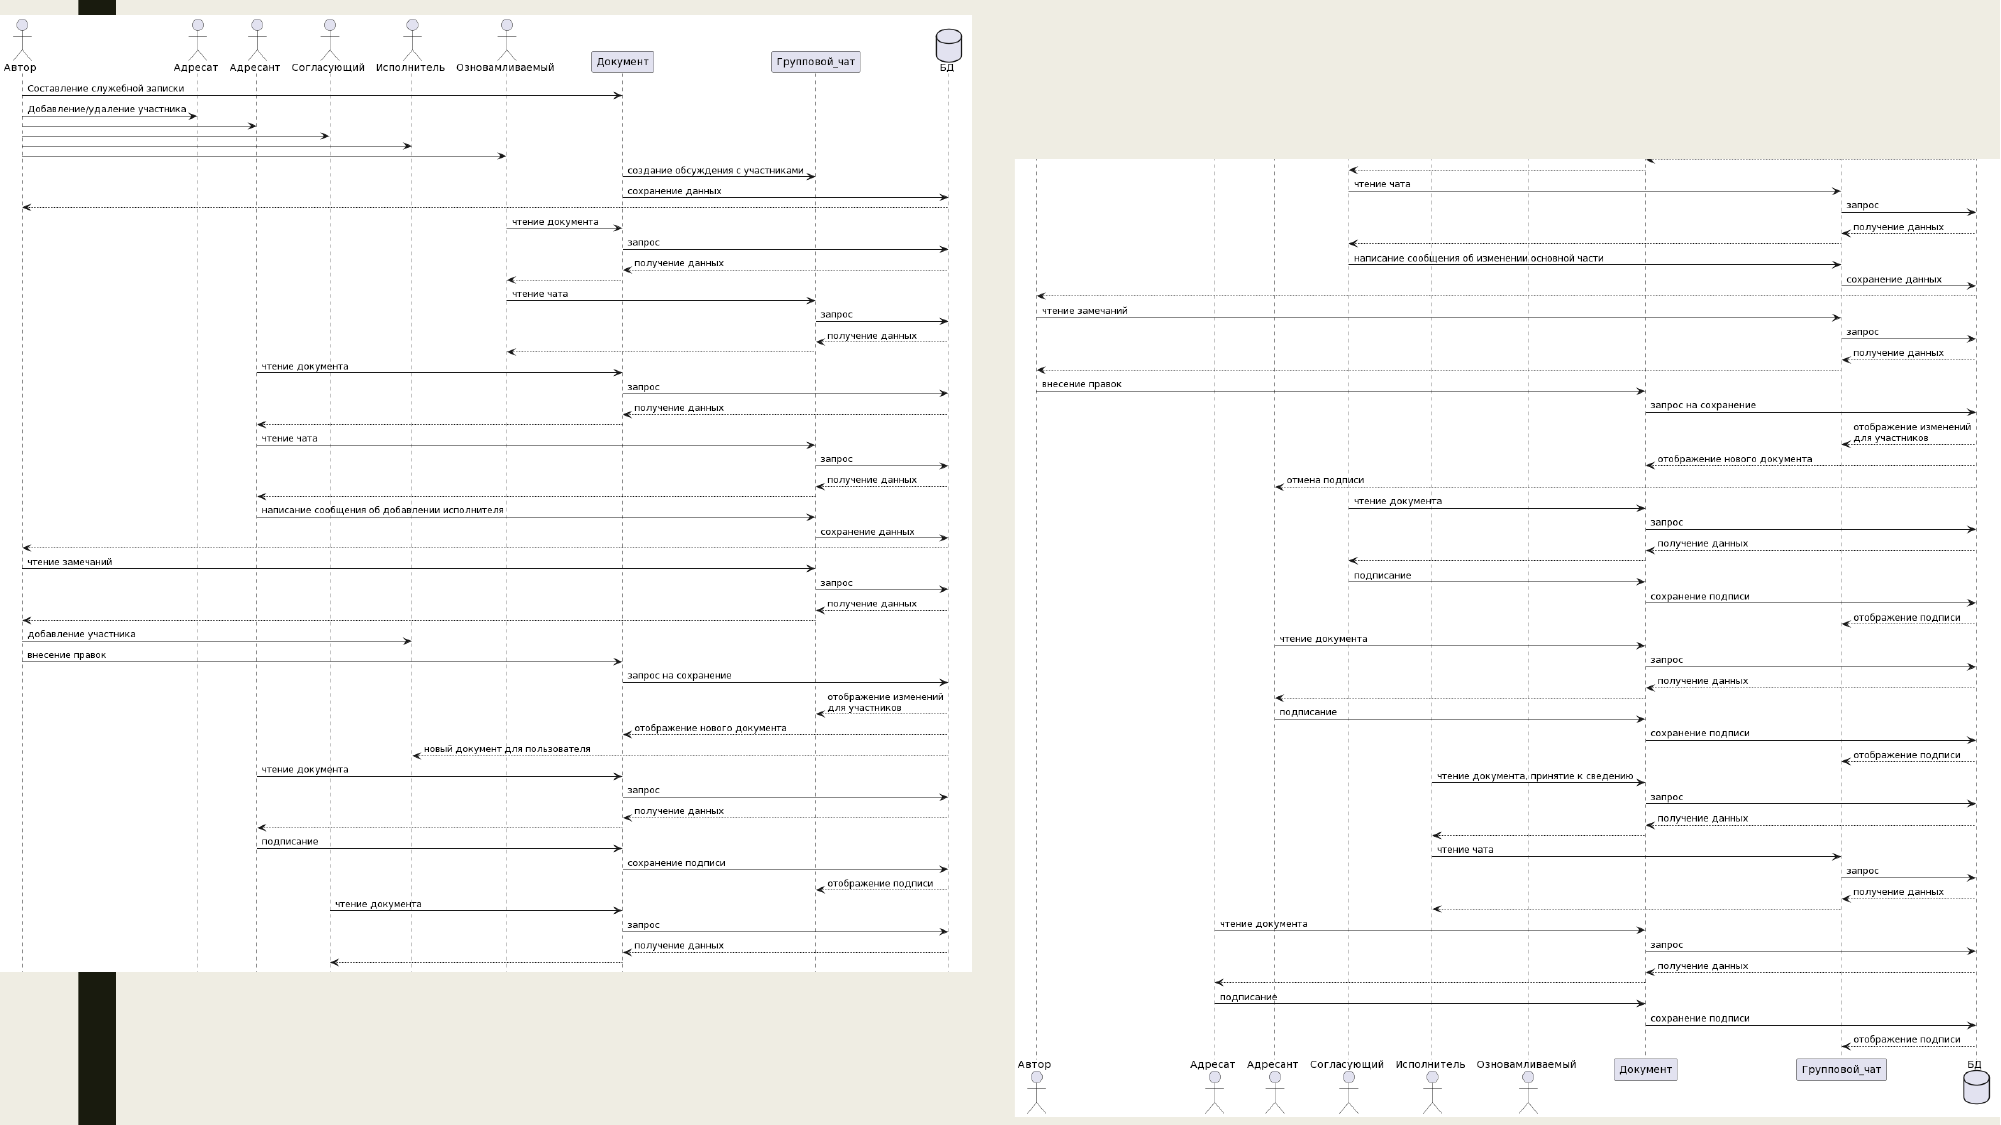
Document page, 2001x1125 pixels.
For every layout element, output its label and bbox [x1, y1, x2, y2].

picture [1014, 159, 2000, 1117]
picture [0, 15, 972, 972]
